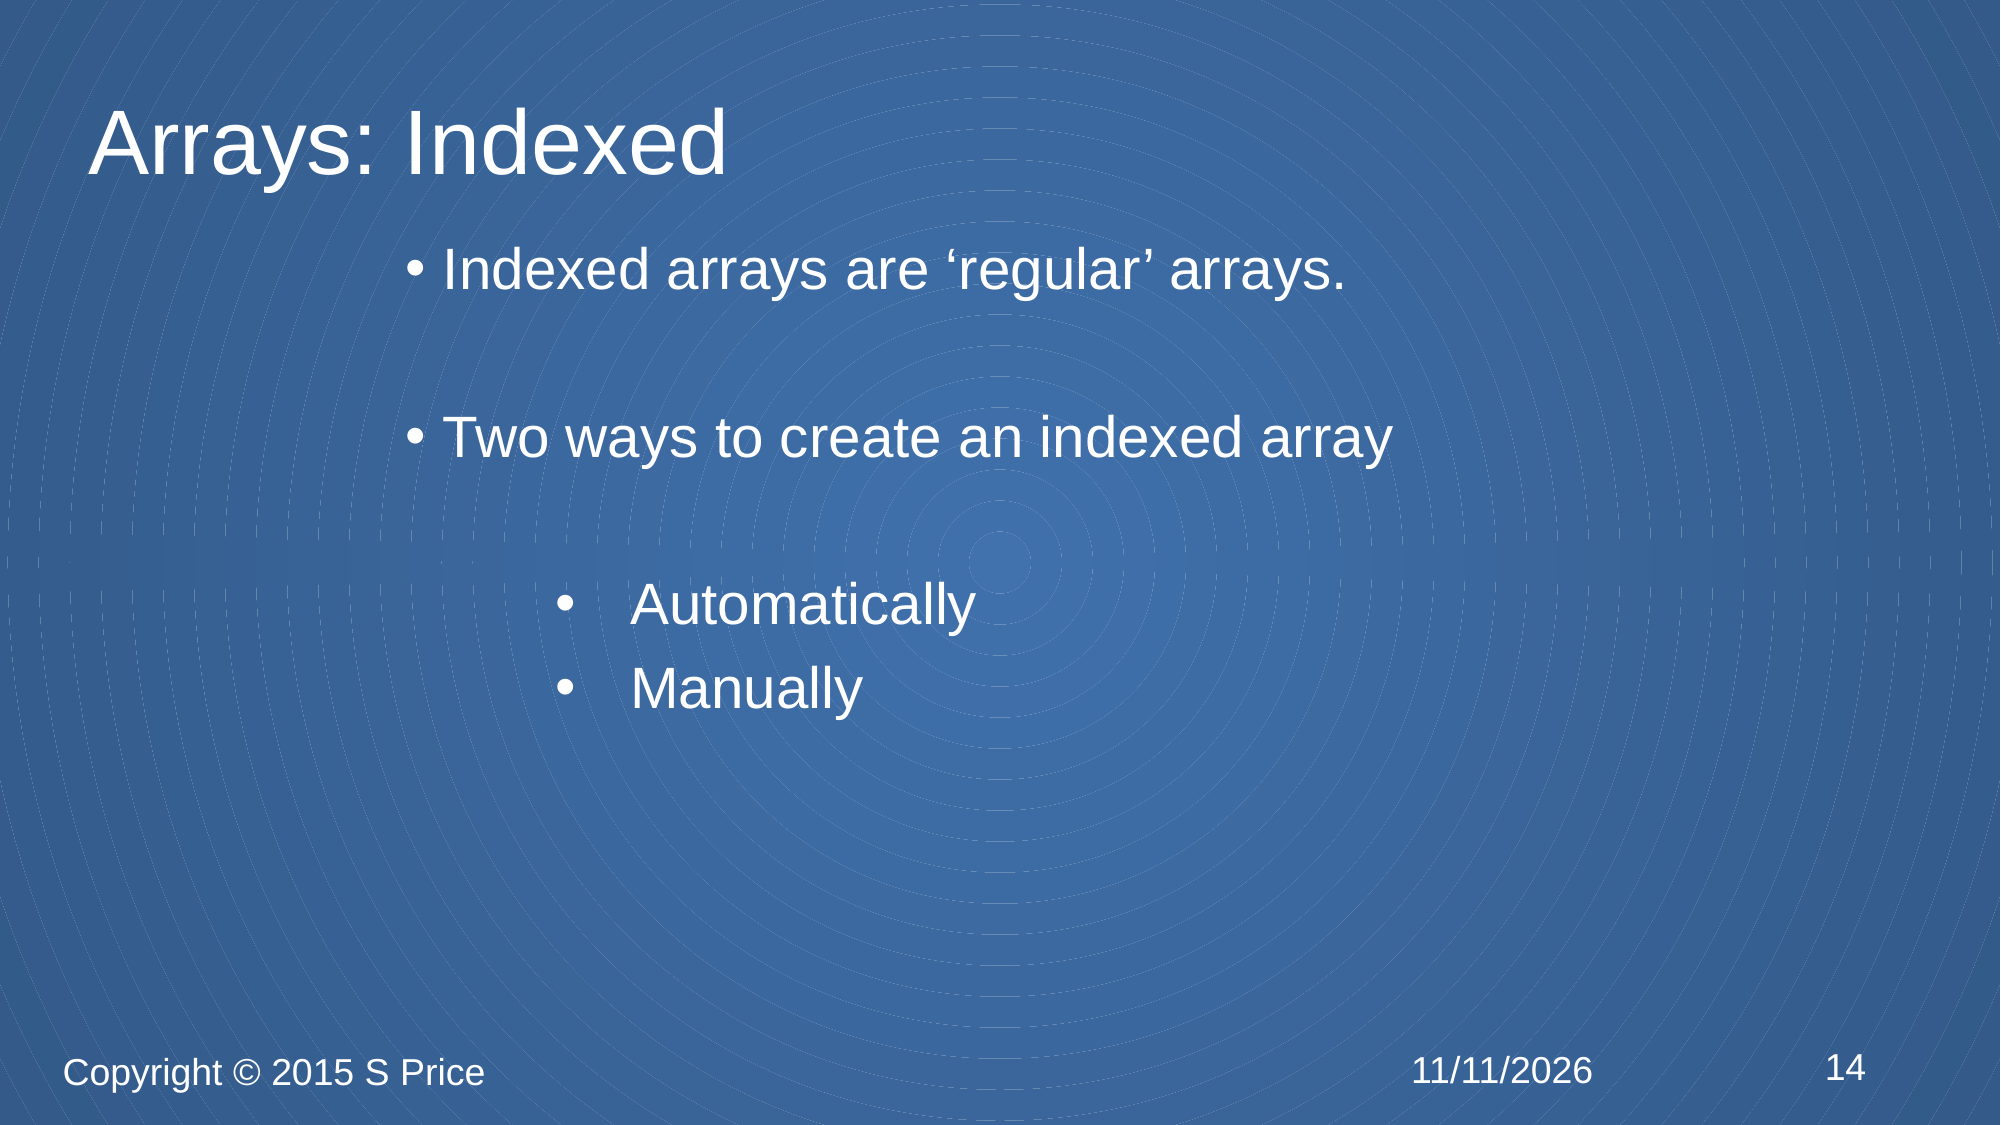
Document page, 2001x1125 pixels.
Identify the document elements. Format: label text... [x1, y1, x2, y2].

subtitle Indexed arrays are ‘regular’ arrays. Two ways to create an indexed array Automatically Manually [405, 239, 1961, 1011]
title Arrays: Indexed [88, 51, 1888, 240]
footer Copyright © 2015 S Price [48, 1039, 1397, 1101]
slide_number 14 [1810, 1034, 1901, 1097]
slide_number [1396, 1038, 1659, 1100]
